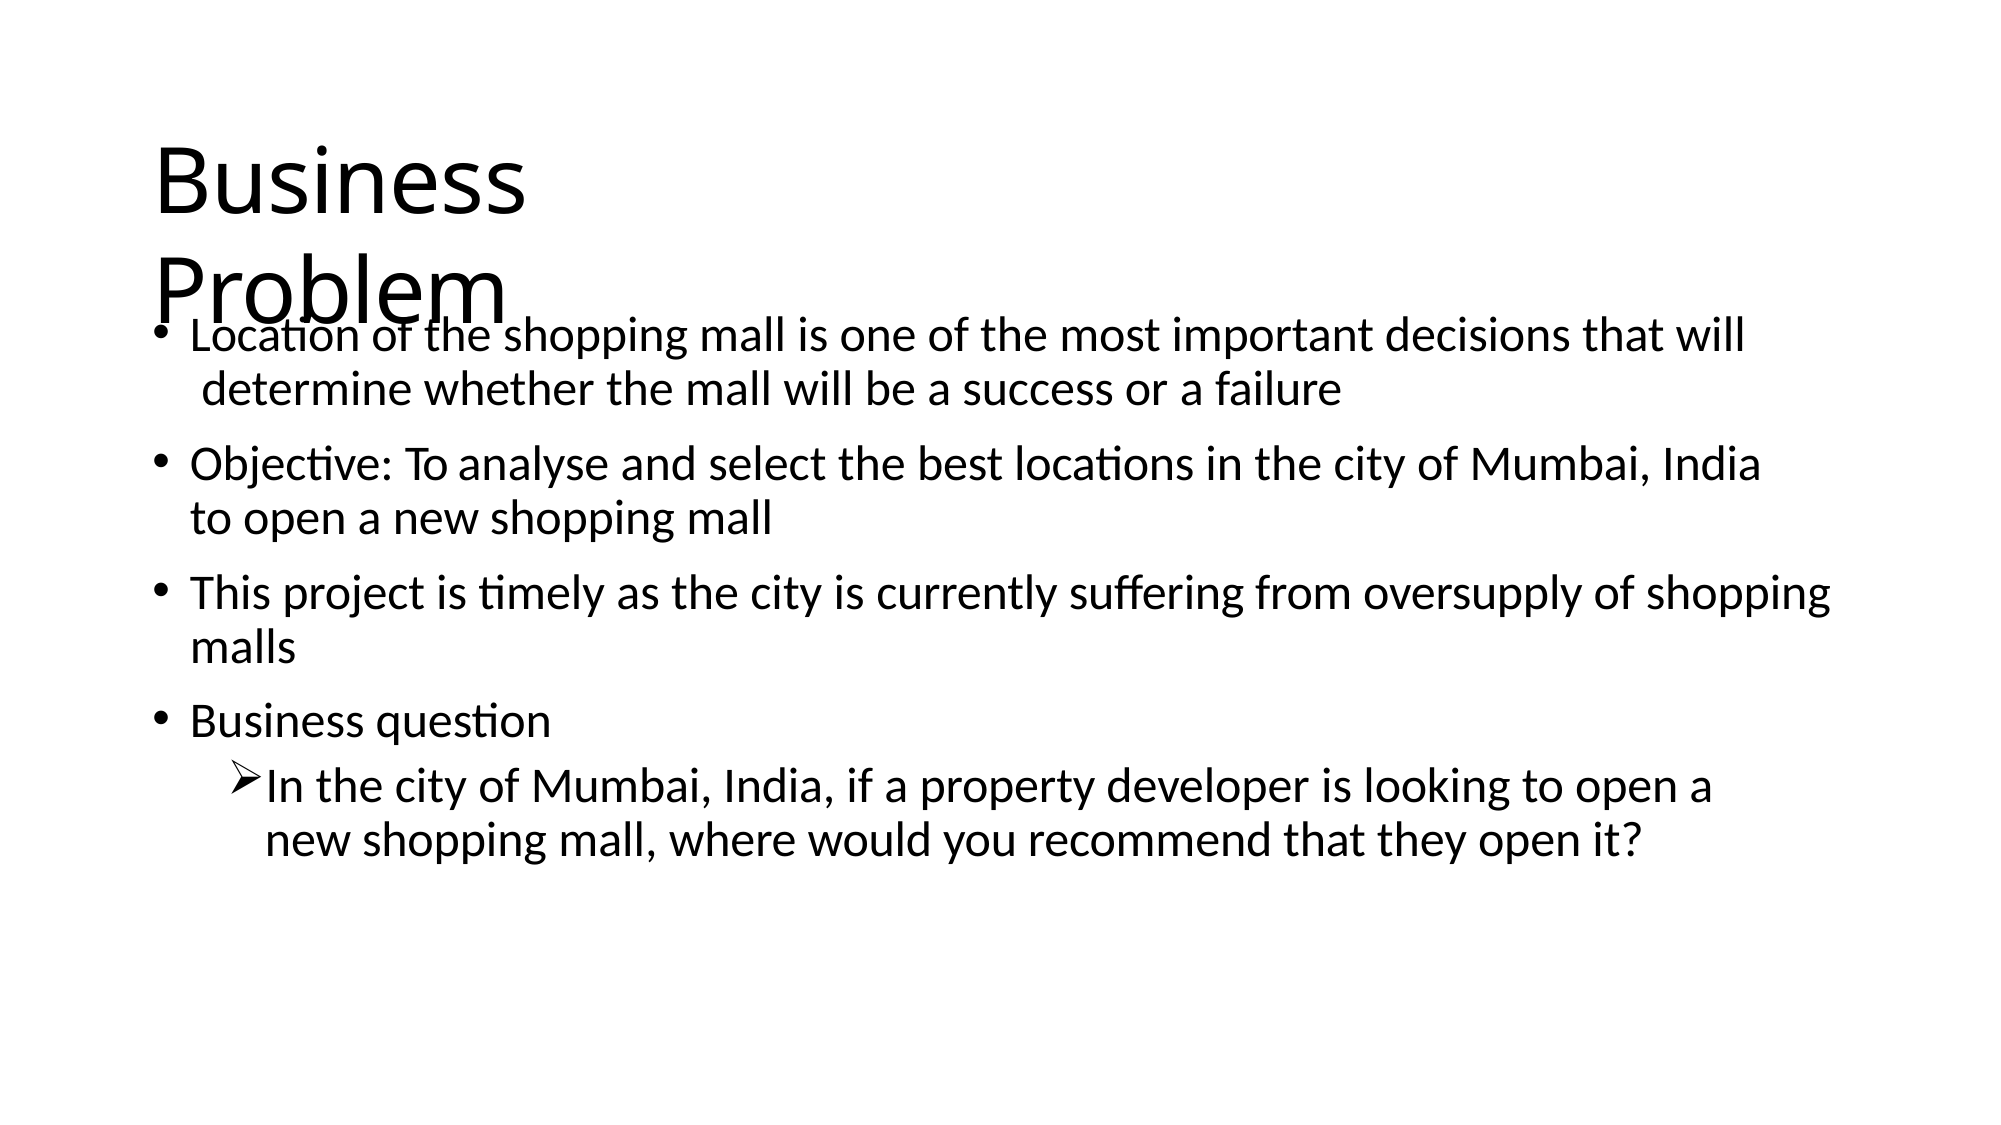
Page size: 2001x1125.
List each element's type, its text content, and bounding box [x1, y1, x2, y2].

text_box Location of the shopping mall is one of the most important decisions that will determine whether the mall will be a success or a failure Objective: To analyse and select the best locations in the city of Mumbai, India to open a new shopping mall This project is timely as the city is currently suffering from oversupply of shopping malls Business question In the city of Mumbai, India, if a property developer is looking to open a new shopping mall, where would you recommend that they open it? [150, 298, 1846, 867]
title Business Problem [150, 119, 791, 298]
